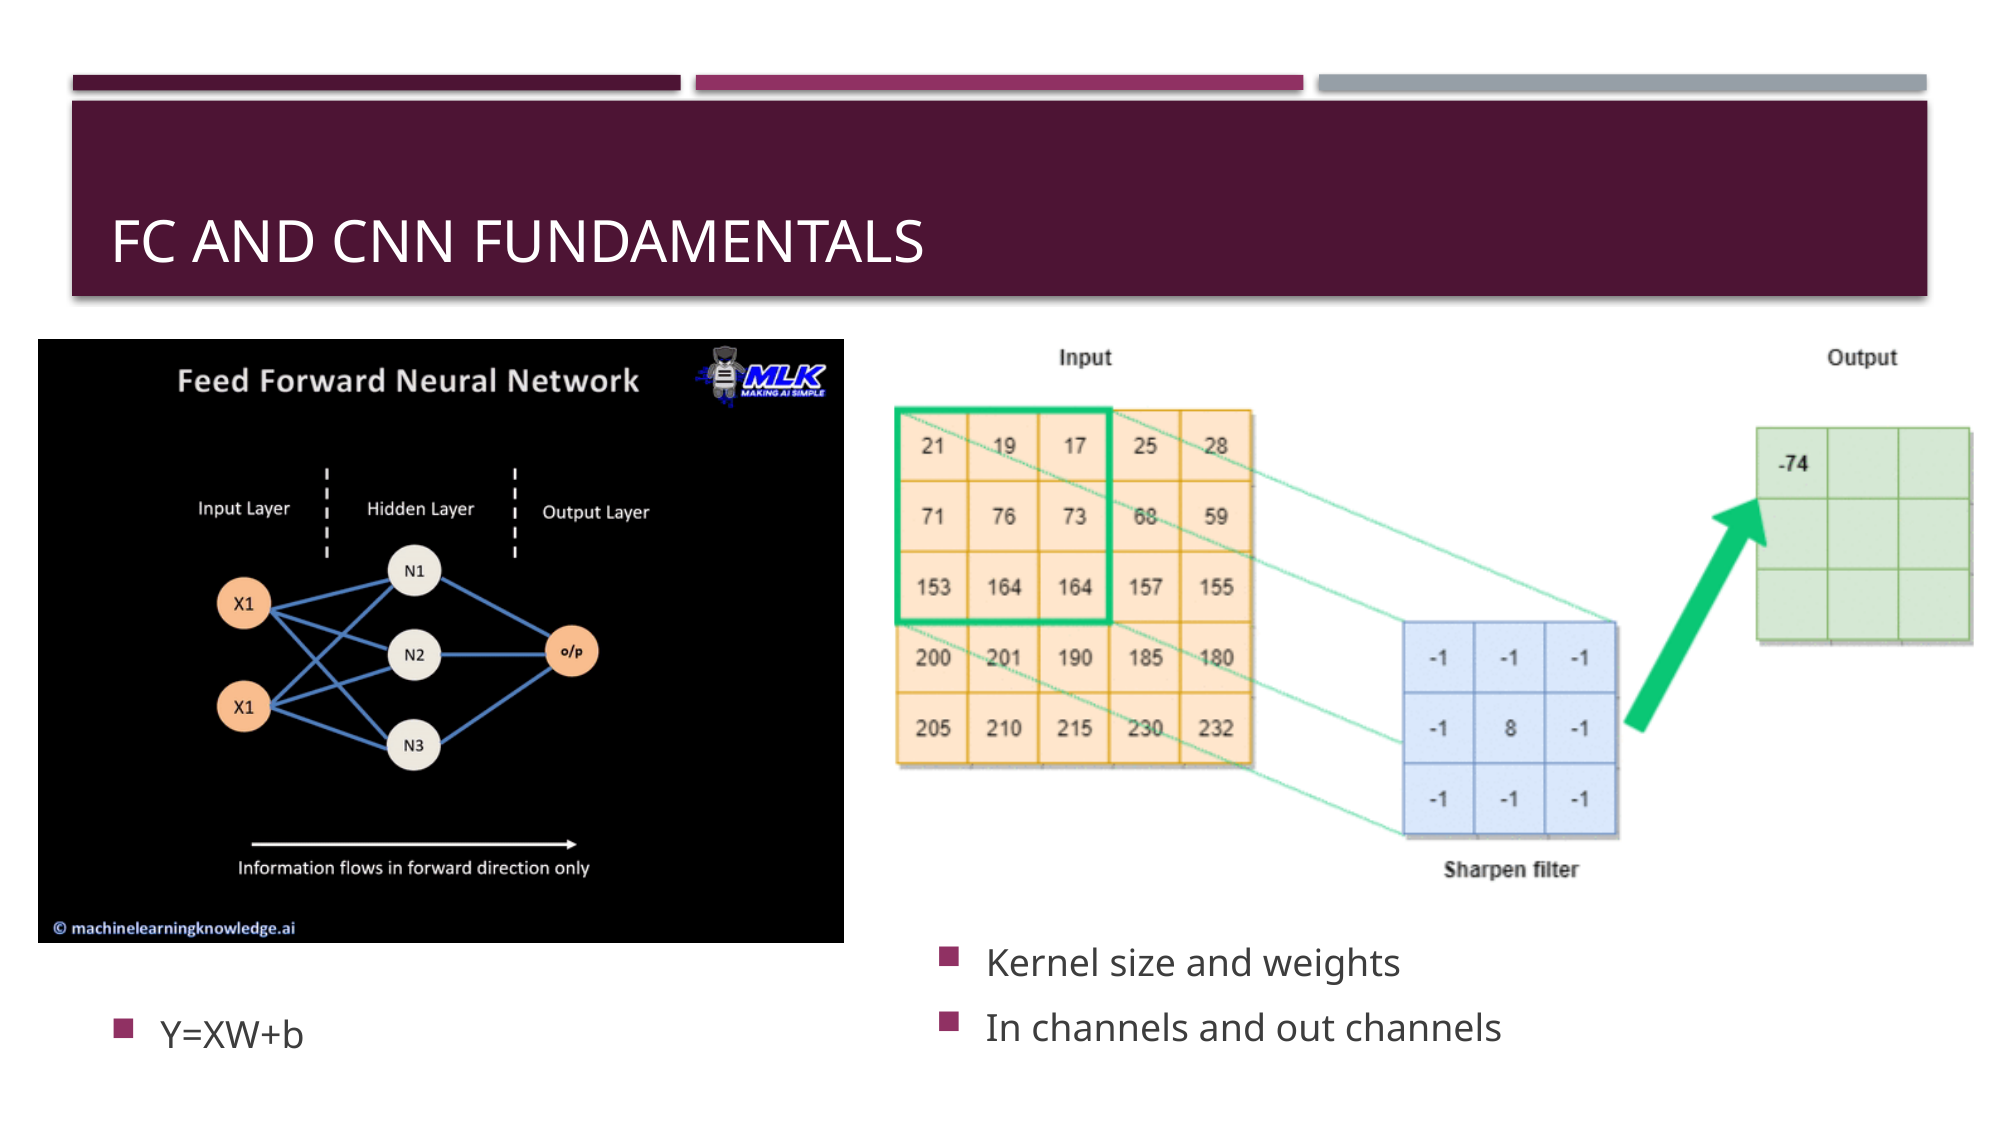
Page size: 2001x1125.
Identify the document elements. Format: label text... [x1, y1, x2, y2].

text_box Y=XW+b [95, 941, 856, 1125]
list Kernel size and weights In channels and out channels [920, 902, 2000, 1086]
title FC and CNN fundamentals [95, 115, 1905, 282]
picture [893, 339, 1975, 903]
picture [38, 338, 844, 944]
